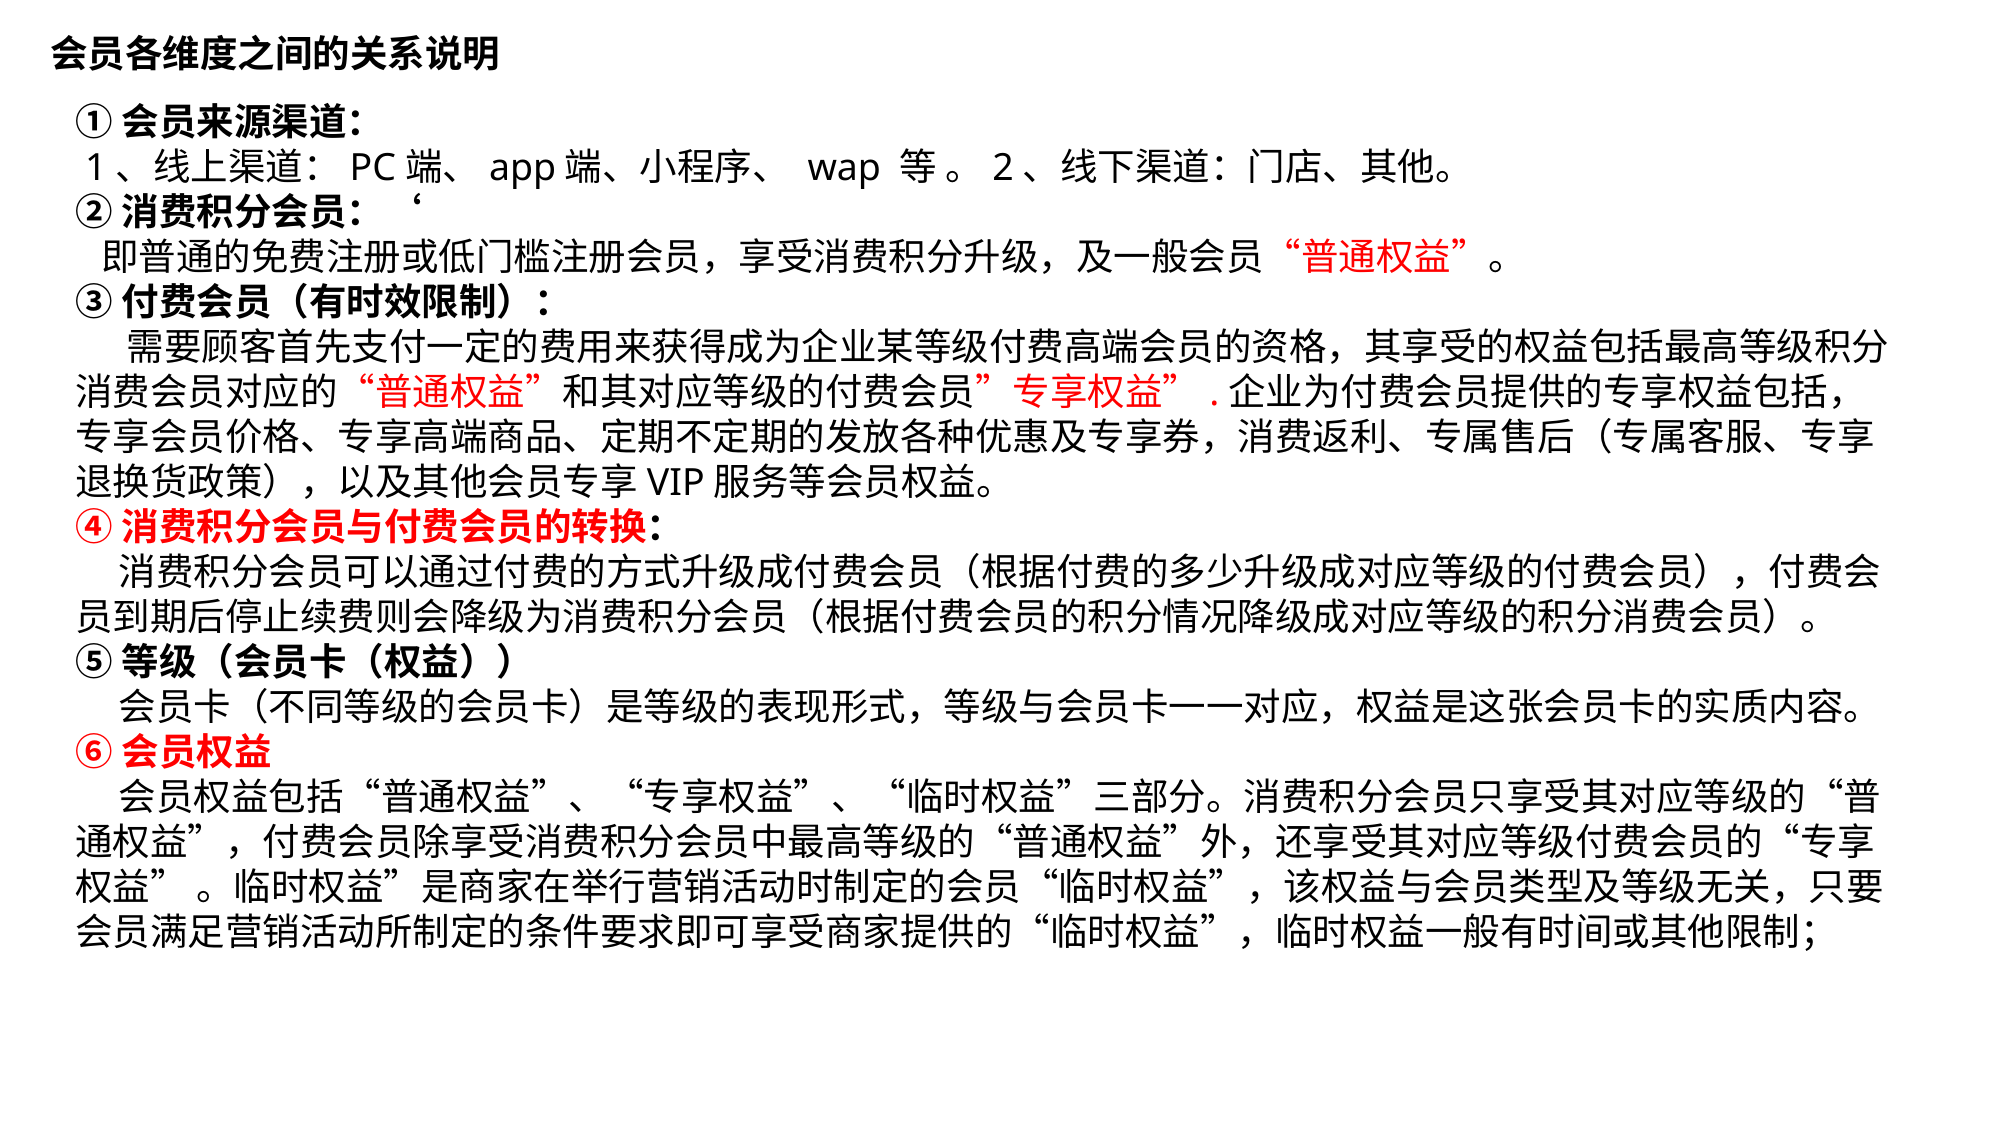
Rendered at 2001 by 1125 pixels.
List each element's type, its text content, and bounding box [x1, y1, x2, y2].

text_box 会员各维度之间的关系说明 [35, 22, 552, 82]
text_box ①会员来源渠道： 1、线上渠道：PC端、app端、小程序、 wap 等 。2、线下渠道：门店、其他。 ②消费积分会员：‘ 即普通的免费注册或低门槛注册会员，享受消费积分升级，及一般会员“普通权益”。 ③付费会员（有时效限制）： 需要顾客首先支付一定的费用来获得成为企业某等级付费高端会员的资格，其享受的权益包括最高等级积分消费会员对应的“普通权益”和其对应等级的付费会员”专享权益”.企业为付费会员提供的专享权益包括，专享会员价格、专享高端商品、定期不定期的发放各种优惠及专享券，消费返利、专属售后（专属客服、专享退换货政策），以及其他会员专享VIP服务等会员权益。 ④消费积分会员与付费会员的转换： 消费积分会员可以通过付费的方式升级成付费会员（根据付费的多少升级成对应等级的付费会员），付费会员到期后停止续费则会降级为消费积分会员（根据付费会员的积分情况降级成对应等级的积分消费会员）。 ⑤等级（会员卡（权益）） 会员卡（不同等级的会员卡）是等级的表现形式，等级与会员卡一一对应，权益是这张会员卡的实质内容。 ⑥会员权益 会员权益包括“普通权益”、“专享权益”、“临时权益”三部分。消费积分会员只享受其对应等级的“普通权益”，付费会员除享受消费积分会员中最高等级的“普通权益”外，还享受其对应等级付费会员的“专享权益” 。临时权益”是商家在举行营销活动时制定的会员“临时权益”，该权益与会员类型及等级无关，只要会员满足营销活动所制定的条件要求即可享受商家提供的“临时权益”，临时权益一般有时间或其他限制； [60, 90, 1913, 1125]
